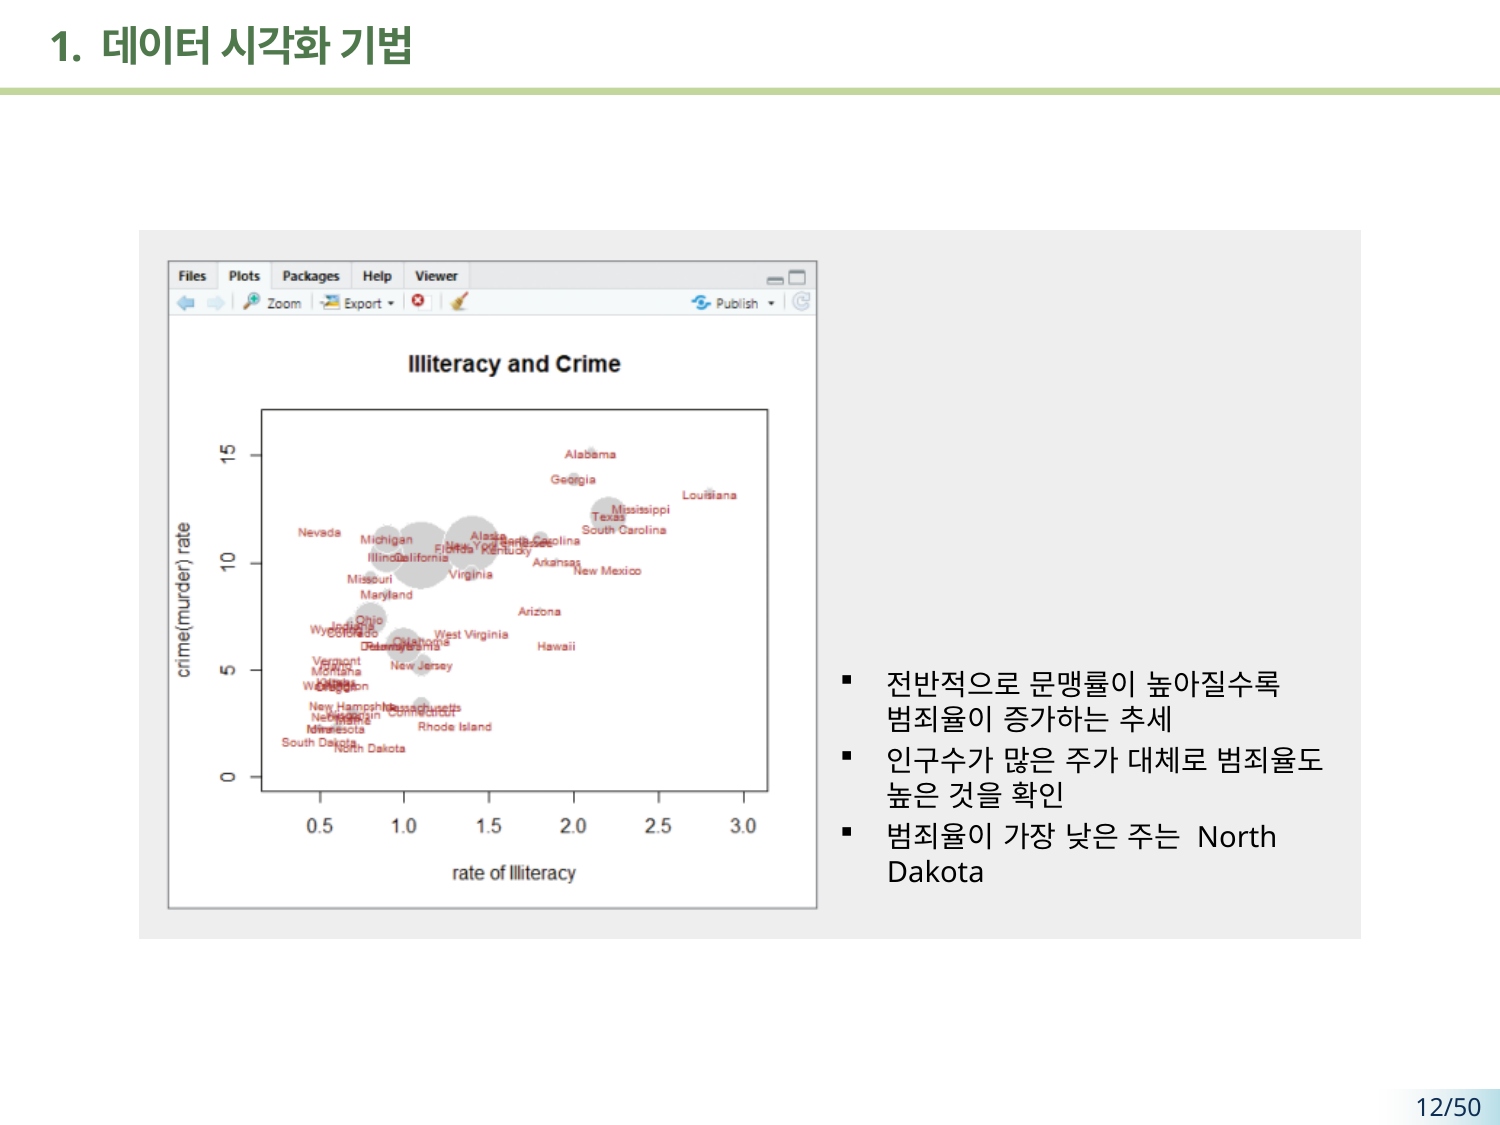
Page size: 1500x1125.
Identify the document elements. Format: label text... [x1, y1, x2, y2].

picture [139, 229, 1361, 939]
title 1. 데이터 시각화 기법 [34, 6, 1312, 84]
